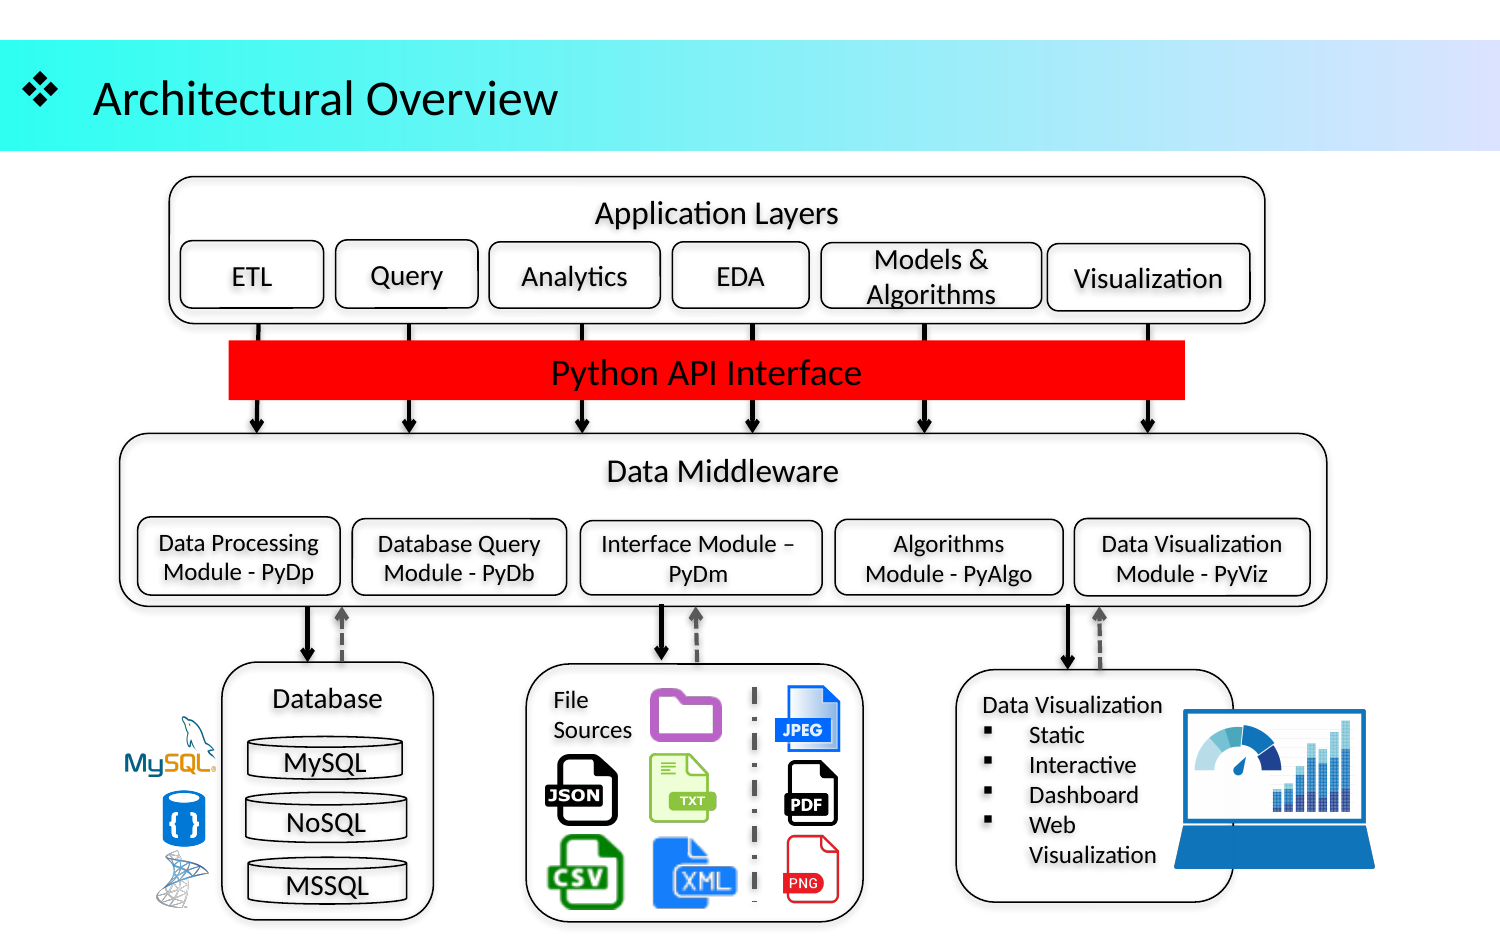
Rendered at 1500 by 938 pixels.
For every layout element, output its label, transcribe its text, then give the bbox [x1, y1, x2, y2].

title Architectural Overview [18, 40, 1482, 151]
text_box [119, 176, 1375, 923]
